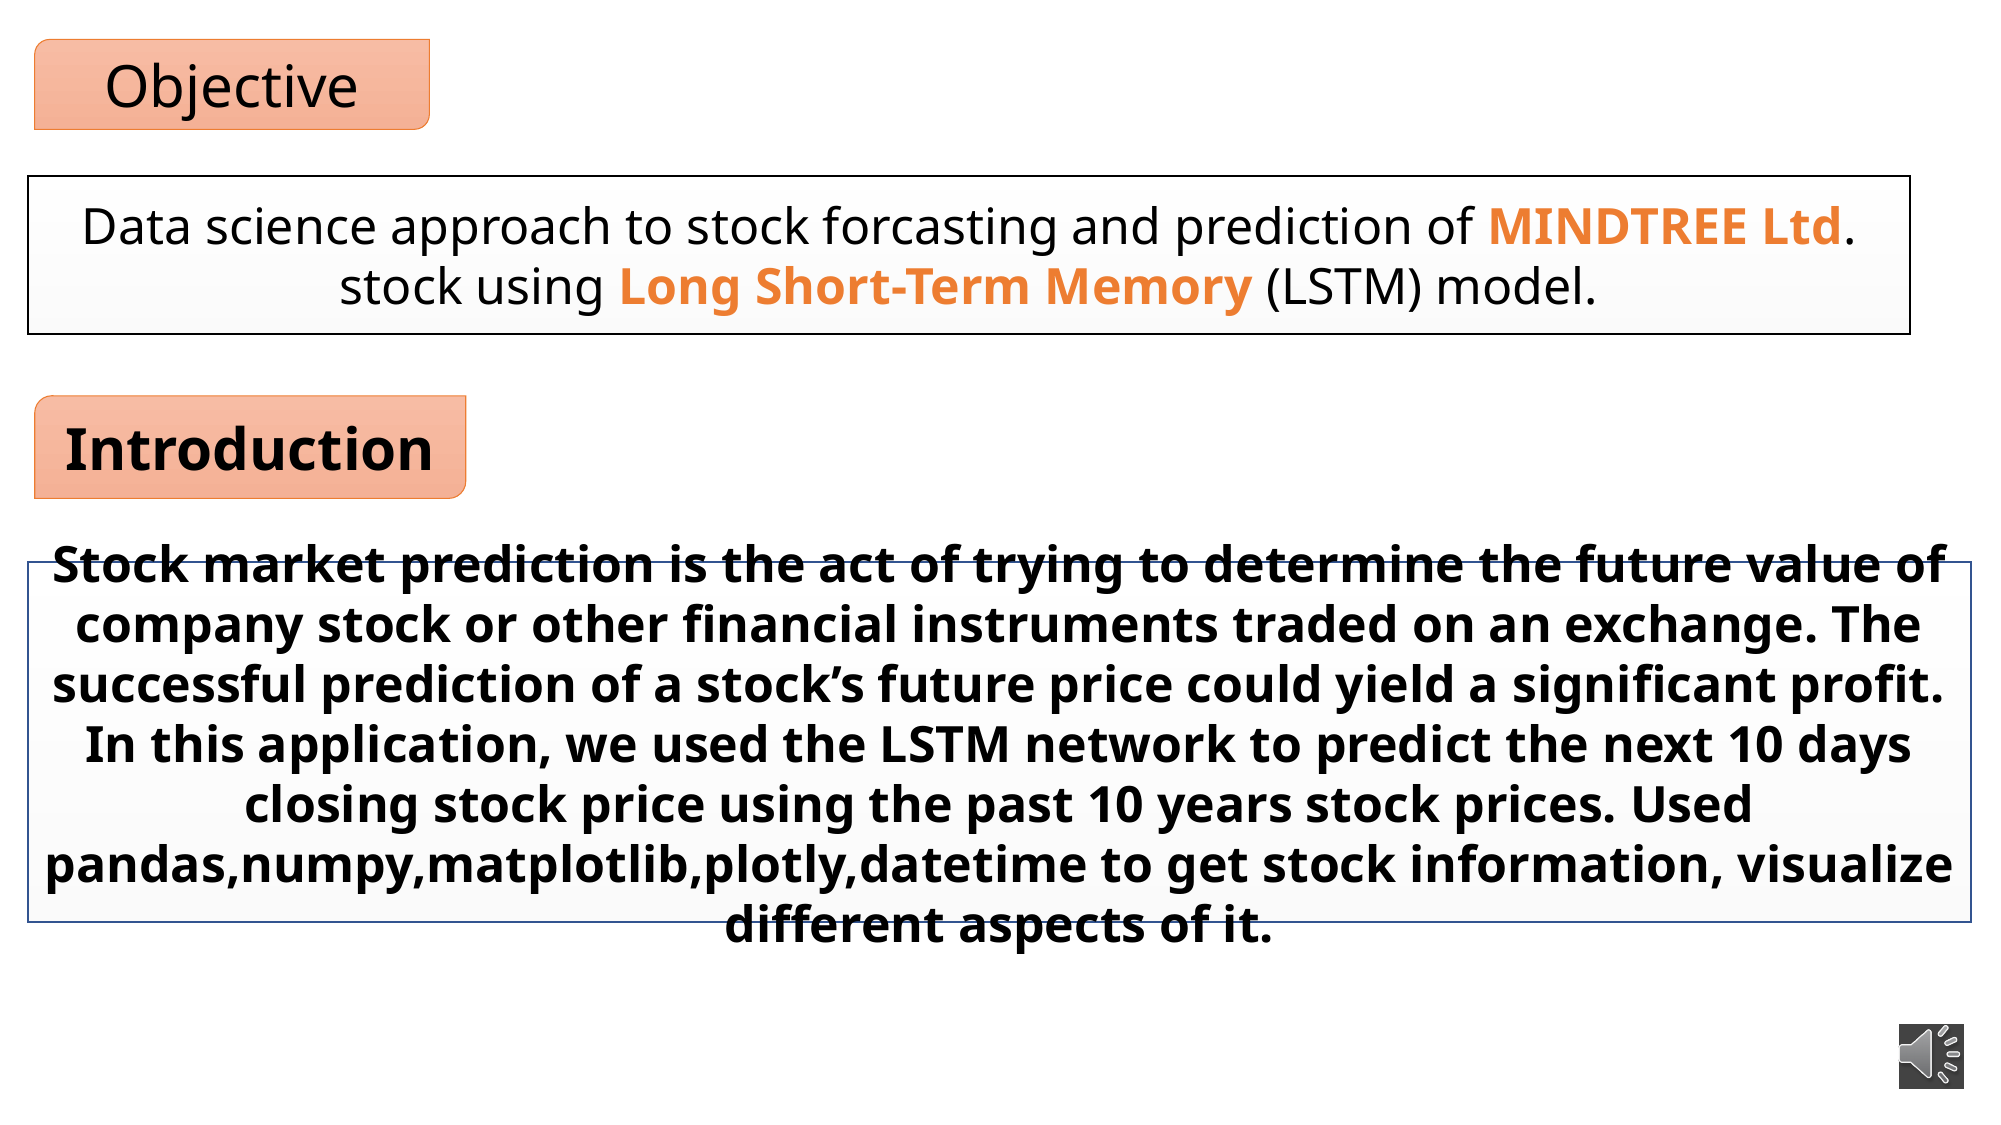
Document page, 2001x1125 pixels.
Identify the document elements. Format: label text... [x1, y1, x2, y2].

text_box Stock market prediction is the act of trying to determine the future value of company stock or other financial instruments traded on an exchange. The successful prediction of a stock’s future price could yield a significant profit. In this application, we used the LSTM network to predict the next 10 days closing stock price using the past 10 years stock prices. Used pandas,numpy,matplotlib,plotly,datetime to get stock information, visualize different aspects of it. [27, 561, 1972, 923]
picture [1897, 1022, 1965, 1090]
text_box Introduction [34, 394, 467, 499]
text_box Objective [34, 38, 430, 130]
text_box Data science approach to stock forcasting and prediction of MINDTREE Ltd. stock using Long Short-Term Memory (LSTM) model. [27, 175, 1911, 335]
